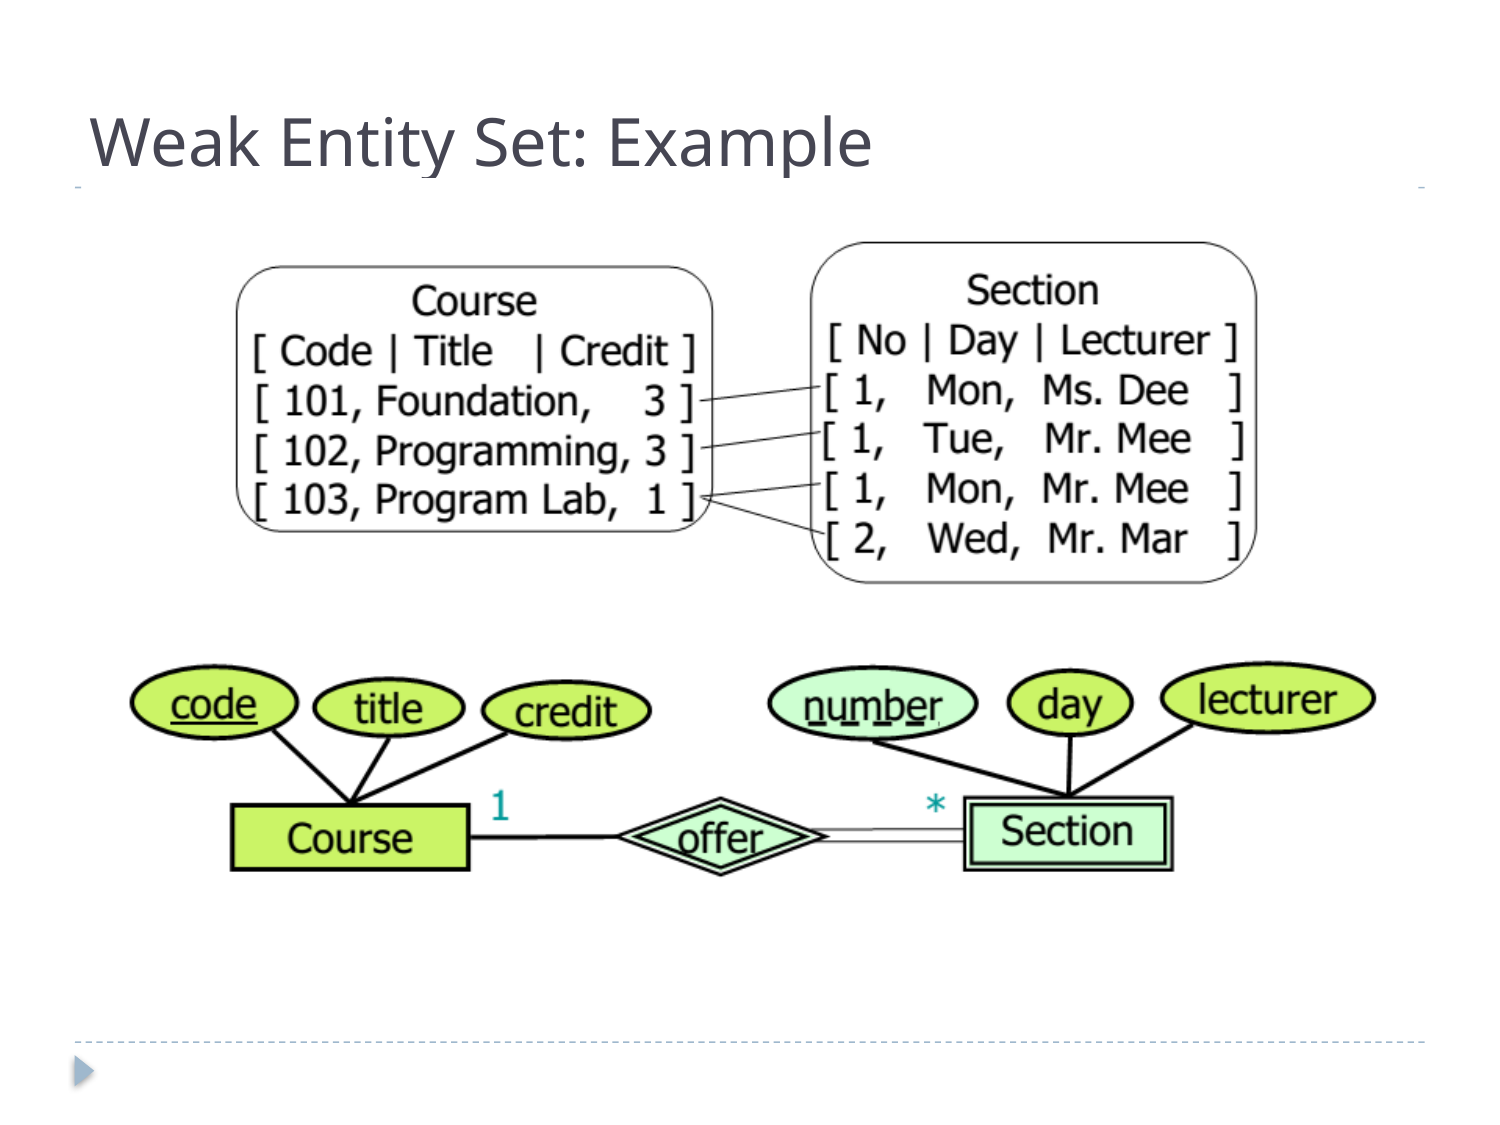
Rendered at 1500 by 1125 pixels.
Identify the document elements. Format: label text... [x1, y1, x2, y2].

picture [83, 177, 1417, 948]
title Weak Entity Set: Example [75, 24, 1425, 188]
